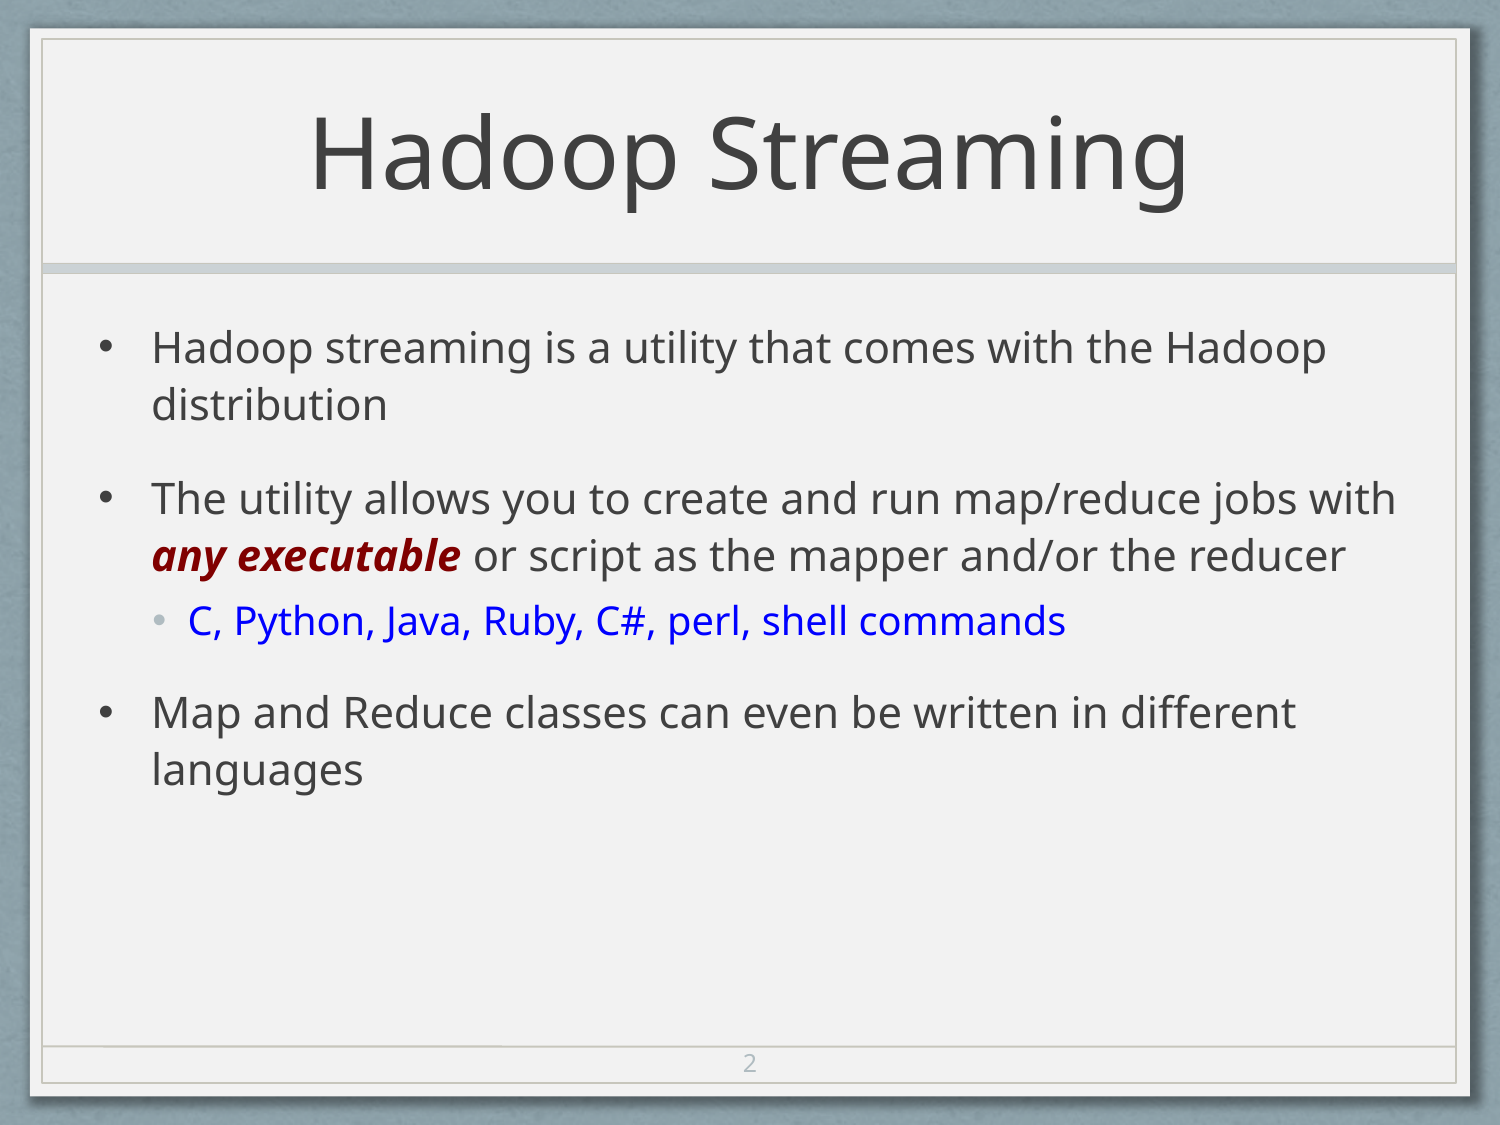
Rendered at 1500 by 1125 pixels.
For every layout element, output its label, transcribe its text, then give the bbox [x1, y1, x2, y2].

slide_number 2 [687, 1042, 813, 1088]
list Hadoop streaming is a utility that comes with the Hadoop distribution The utility allows you to create and run map/reduce jobs with any executable or script as the mapper and/or the reducer C, Python, Java, Ruby, C#, perl, shell commands Map and Reduce classes can even be written in different languages [83, 307, 1426, 856]
title Hadoop Streaming [147, 40, 1353, 260]
